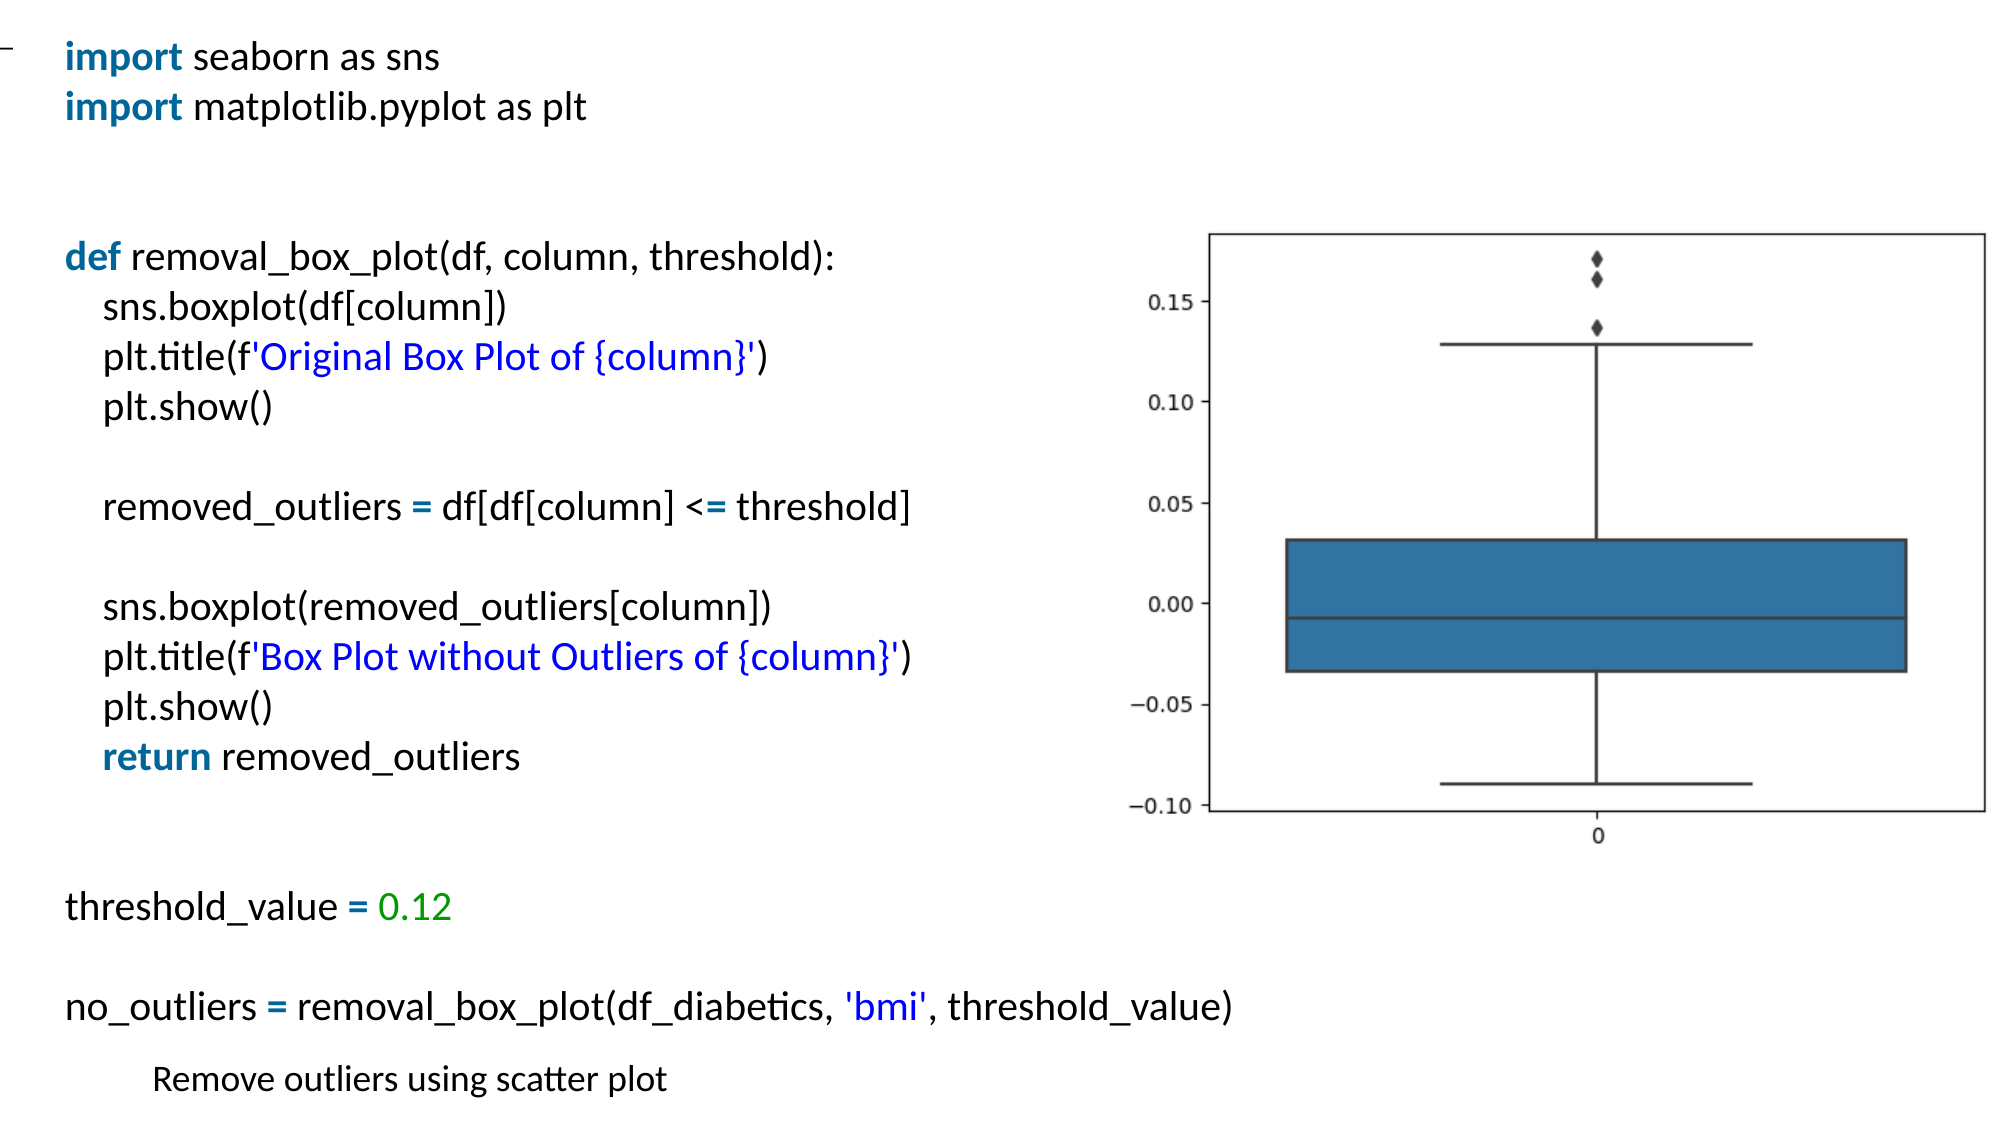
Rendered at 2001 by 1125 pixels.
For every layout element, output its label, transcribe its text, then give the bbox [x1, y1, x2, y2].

list import seaborn as sns import matplotlib.pyplot as plt def removal_box_plot(df, column, threshold): sns.boxplot(df[column]) plt.title(f'Original Box Plot of {column}') plt.show() removed_outliers = df[df[column] <= threshold] sns.boxplot(removed_outliers[column]) plt.title(f'Box Plot without Outliers of {column}') plt.show() return removed_outliers threshold_value = 0.12 no_outliers = removal_box_plot(df_diabetics, 'bmi', threshold_value) [64, 28, 1290, 1079]
text_box Remove outliers using scatter plot [137, 1046, 1304, 1107]
text_box _ [0, 23, 14, 52]
picture [1112, 218, 2000, 864]
